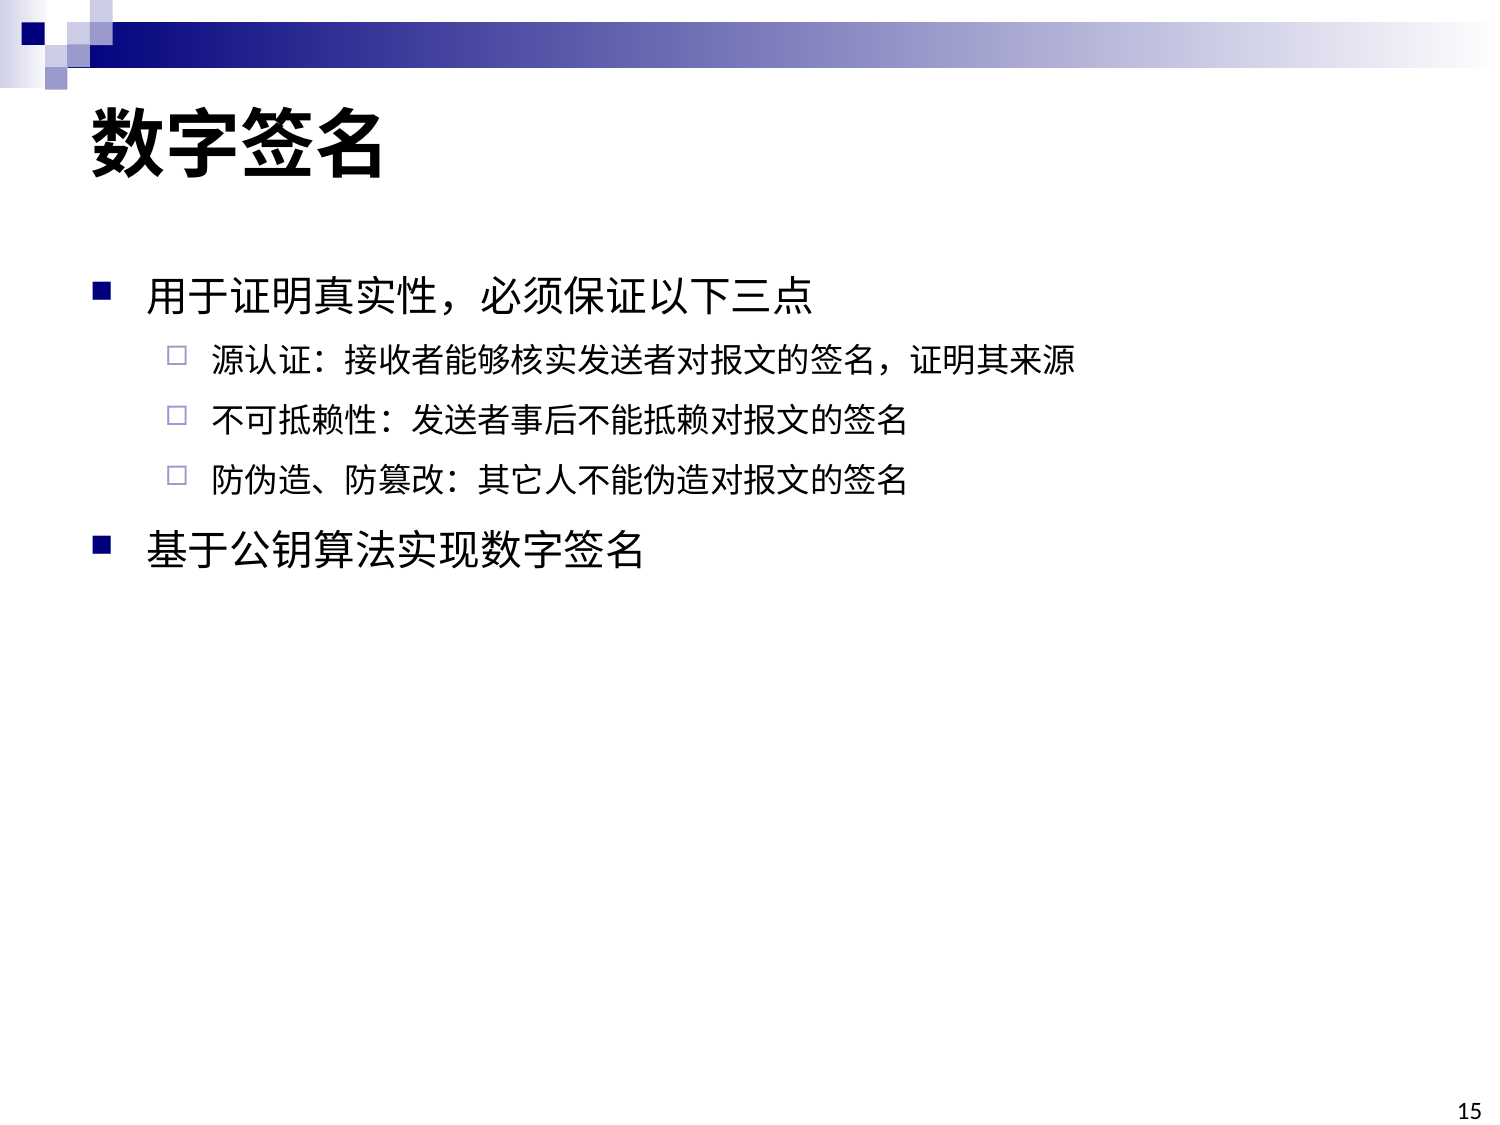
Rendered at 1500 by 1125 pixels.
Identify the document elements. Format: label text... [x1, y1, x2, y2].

title 数字签名 [75, 75, 1425, 209]
list 用于证明真实性，必须保证以下三点 源认证：接收者能够核实发送者对报文的签名，证明其来源 不可抵赖性：发送者事后不能抵赖对报文的签名 防伪造、防篡改：其它人不能伪造对报文的签名 基于公钥算法实现数字签名 [75, 237, 1449, 611]
slide_number 15 [1448, 1100, 1483, 1125]
